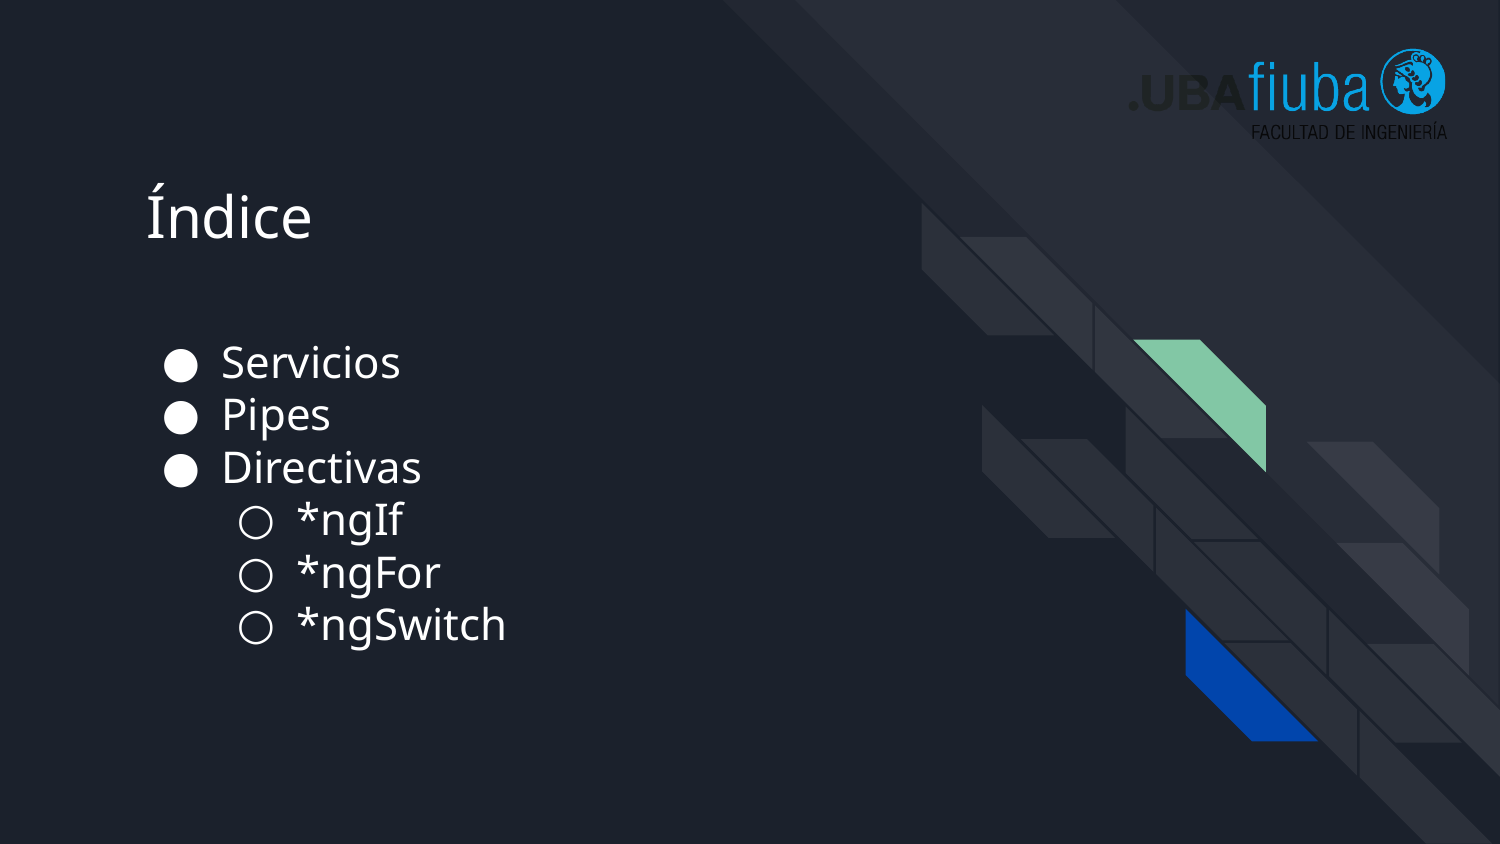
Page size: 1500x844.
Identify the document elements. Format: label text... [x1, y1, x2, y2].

picture [1095, 17, 1486, 166]
title Índice [131, 143, 415, 288]
text_box Servicios Pipes Directivas *ngIf *ngFor *ngSwitch [131, 319, 838, 684]
